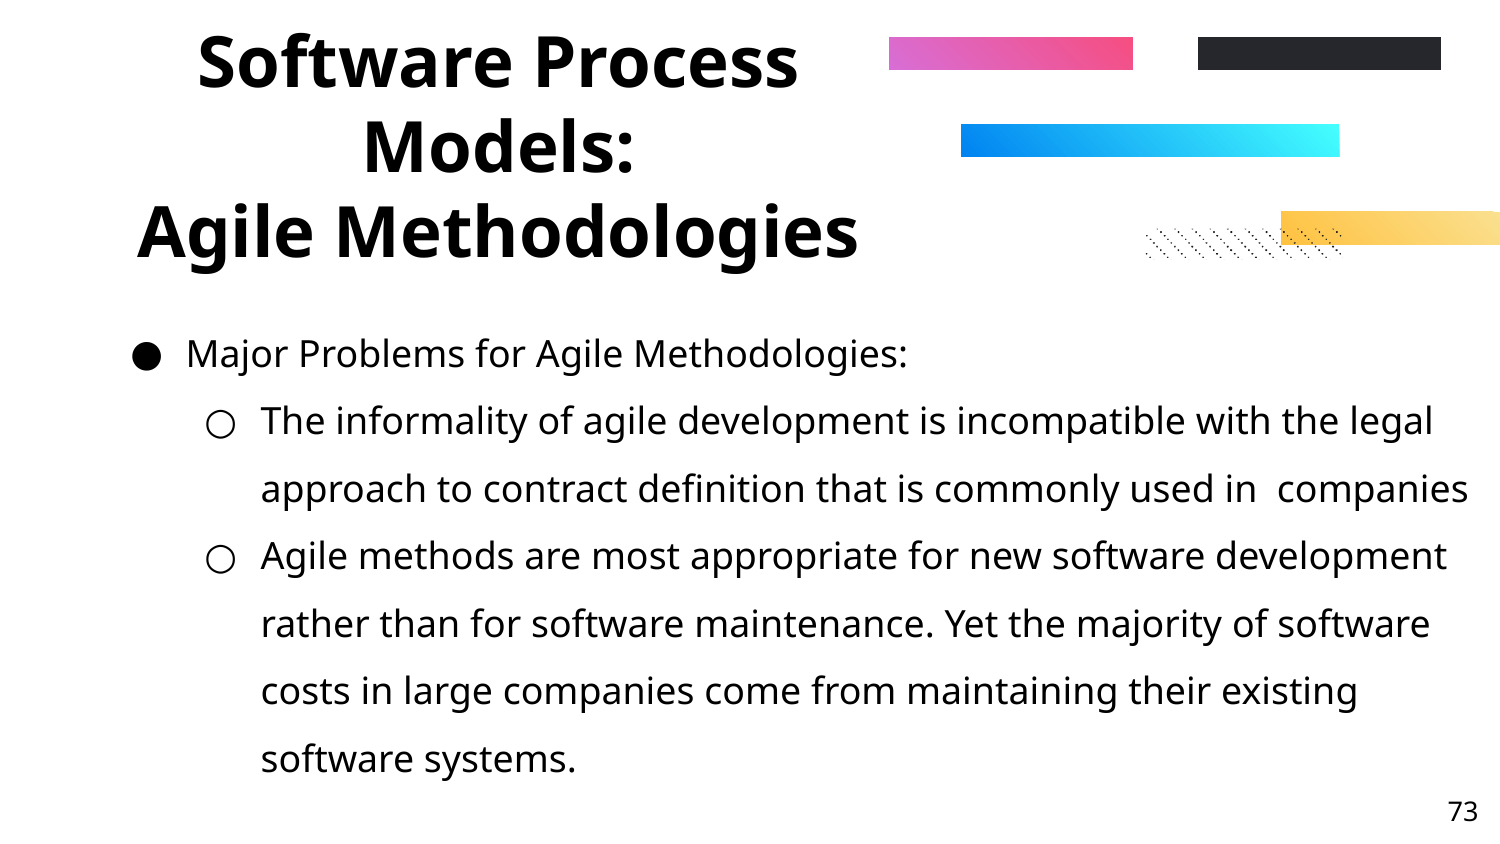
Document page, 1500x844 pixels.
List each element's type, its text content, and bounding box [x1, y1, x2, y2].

subtitle Major Problems for Agile Methodologies: The informality of agile development is incompatible with the legal approach to contract definition that is commonly used in companies Agile methods are most appropriate for new software development rather than for software maintenance. Yet the majority of software costs in large companies come from maintaining their existing software systems. [95, 292, 1500, 789]
slide_number ‹#› [1403, 779, 1494, 844]
title Software Process Models: Agile Methodologies [39, 37, 959, 251]
picture [1144, 228, 1343, 260]
